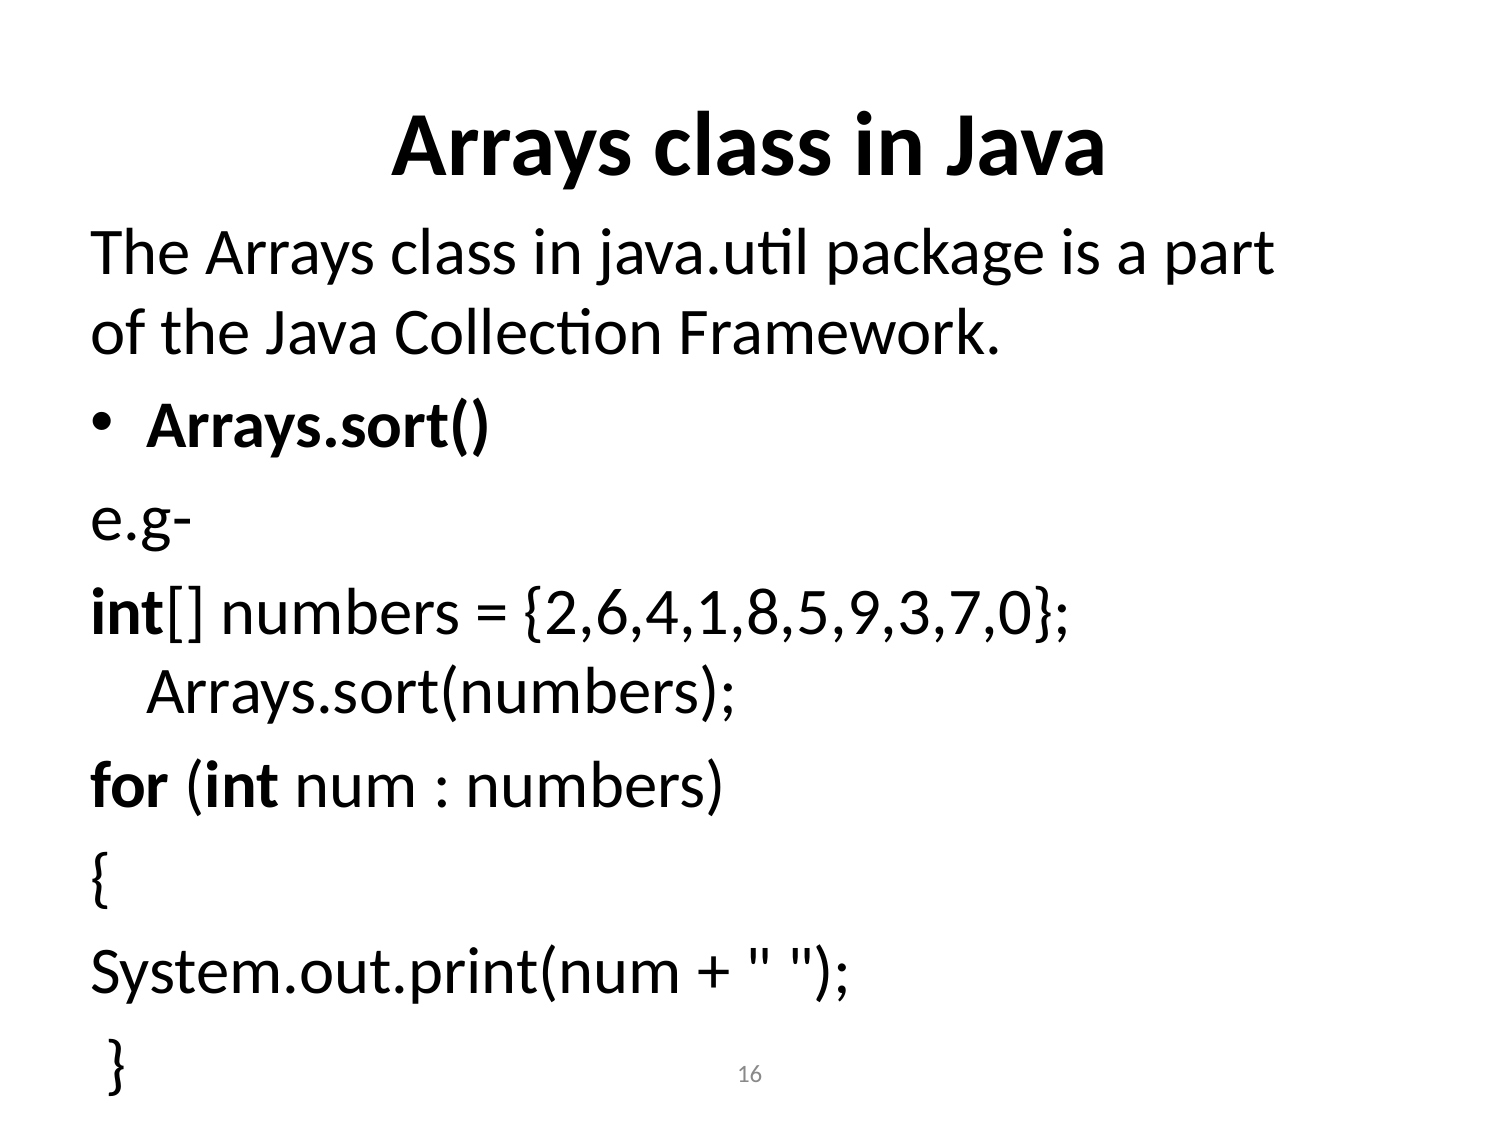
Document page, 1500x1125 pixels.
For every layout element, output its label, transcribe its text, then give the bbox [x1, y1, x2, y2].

list The Arrays class in java.util package is a part of the Java Collection Framework. Arrays.sort() e.g- int[] numbers = {2,6,4,1,8,5,9,3,7,0}; Arrays.sort(numbers); for (int num : numbers) { System.out.print(num + " "); } [75, 200, 1300, 1062]
title Arrays class in Java [75, 45, 1425, 233]
slide_number 16 [512, 1042, 988, 1103]
